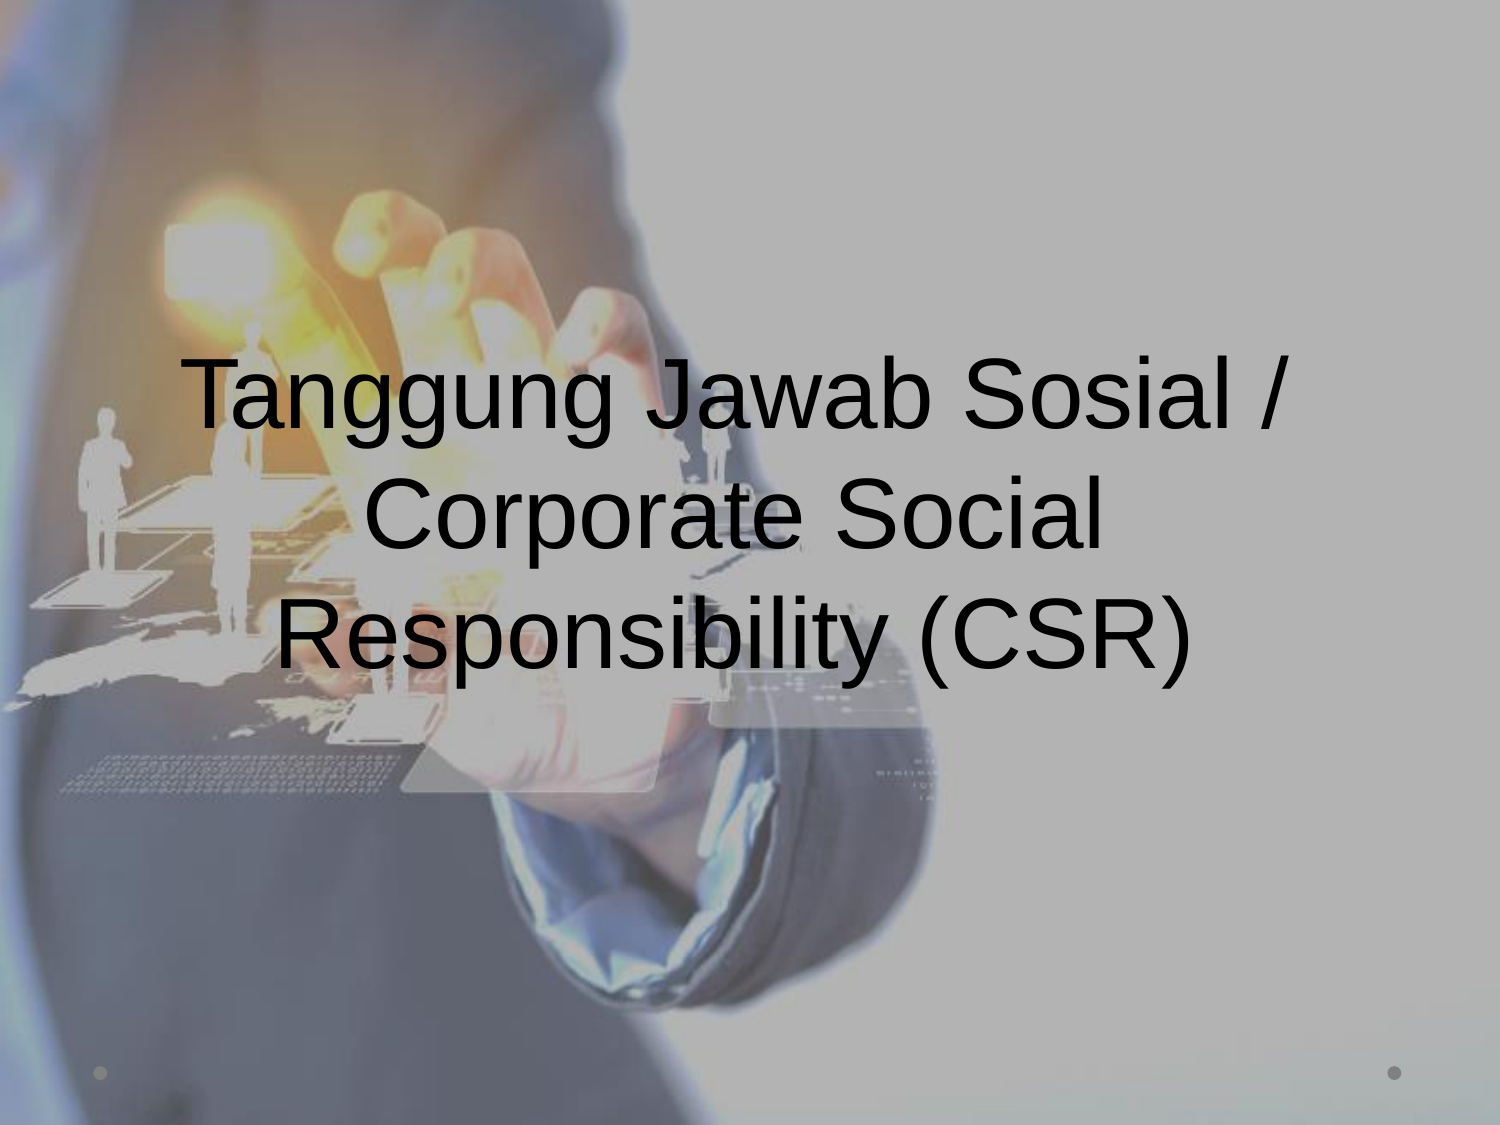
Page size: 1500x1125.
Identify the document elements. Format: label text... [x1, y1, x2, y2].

text_box Tanggung Jawab Sosial / Corporate Social Responsibility (CSR) [59, 278, 1410, 739]
picture [0, 0, 1500, 1125]
